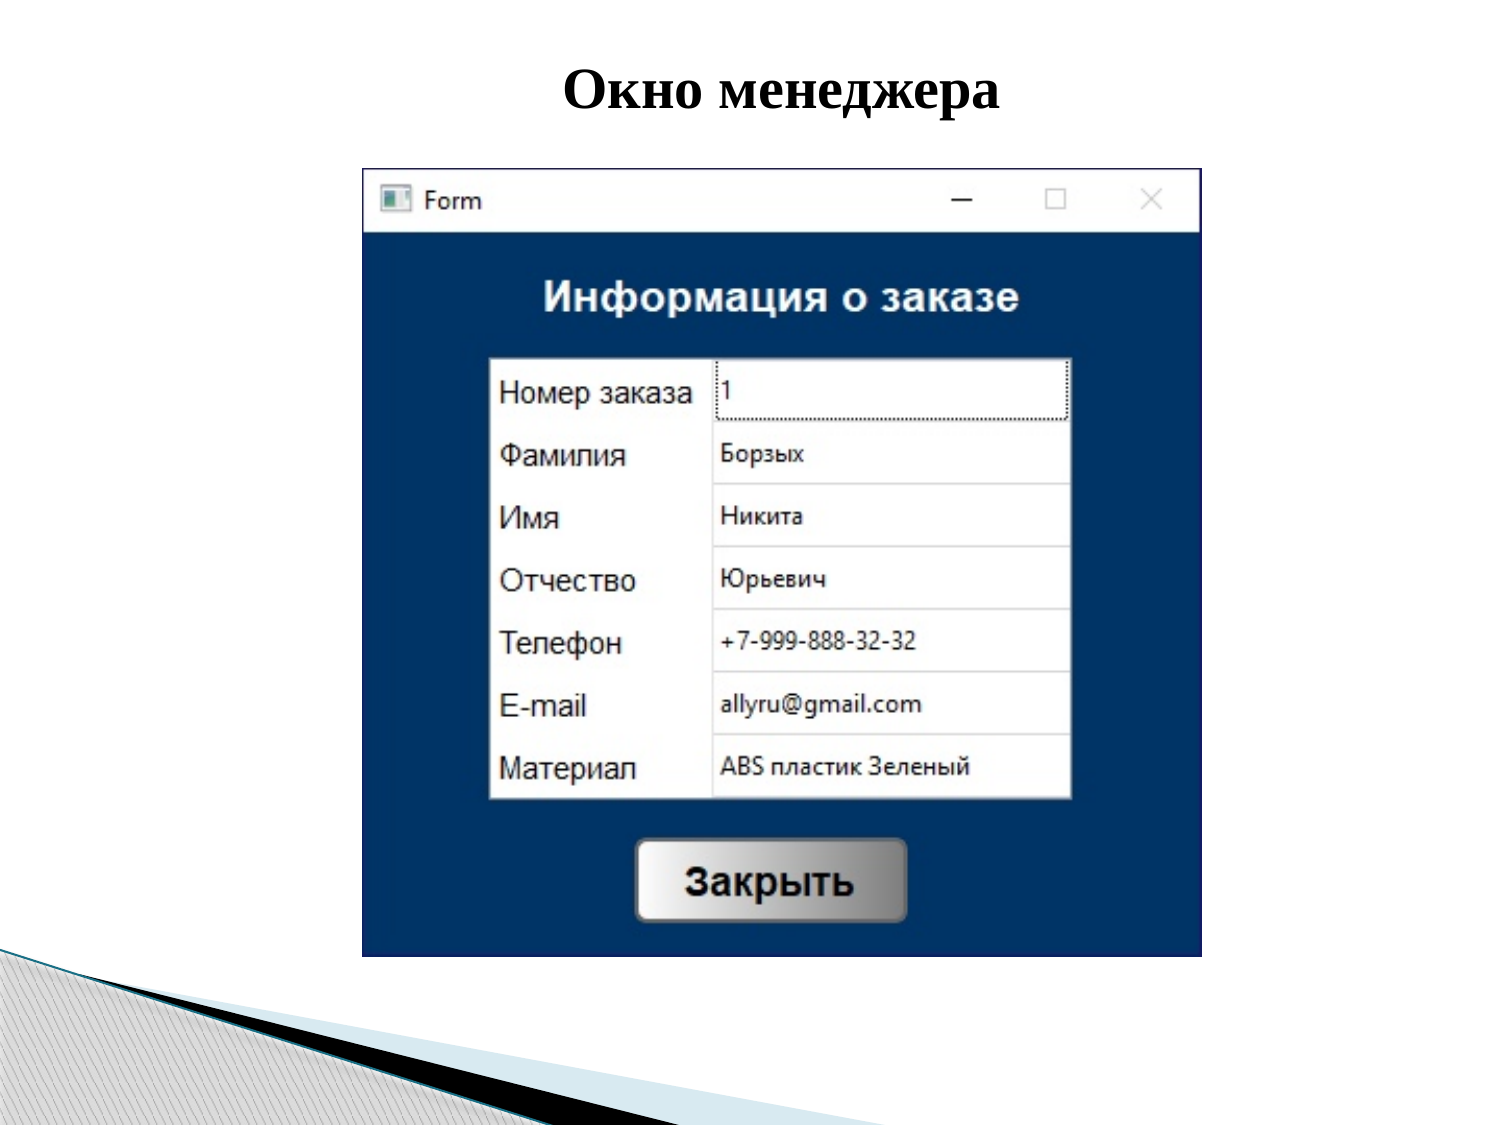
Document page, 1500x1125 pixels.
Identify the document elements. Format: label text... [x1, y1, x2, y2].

picture [361, 168, 1202, 957]
text_box Окно менеджера [547, 42, 1016, 128]
